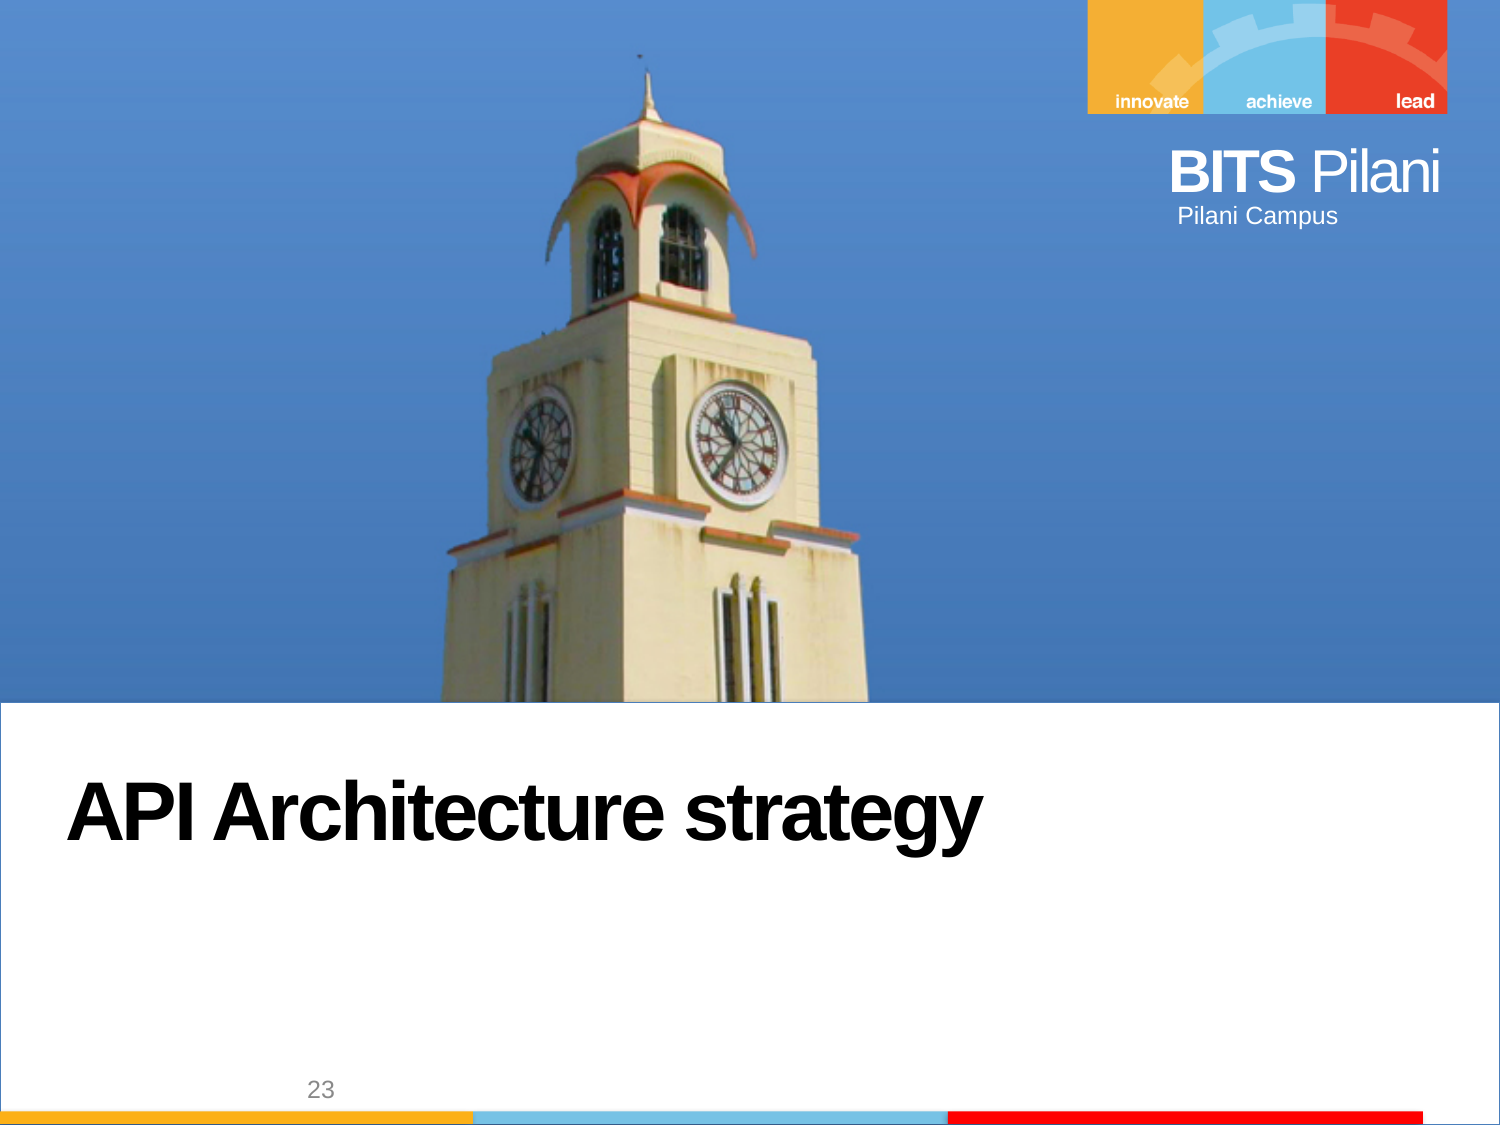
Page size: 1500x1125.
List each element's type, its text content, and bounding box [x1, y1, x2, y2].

slide_number 23 [0, 1059, 350, 1119]
list API Architecture strategy [50, 762, 1438, 1025]
picture [0, 0, 1500, 702]
